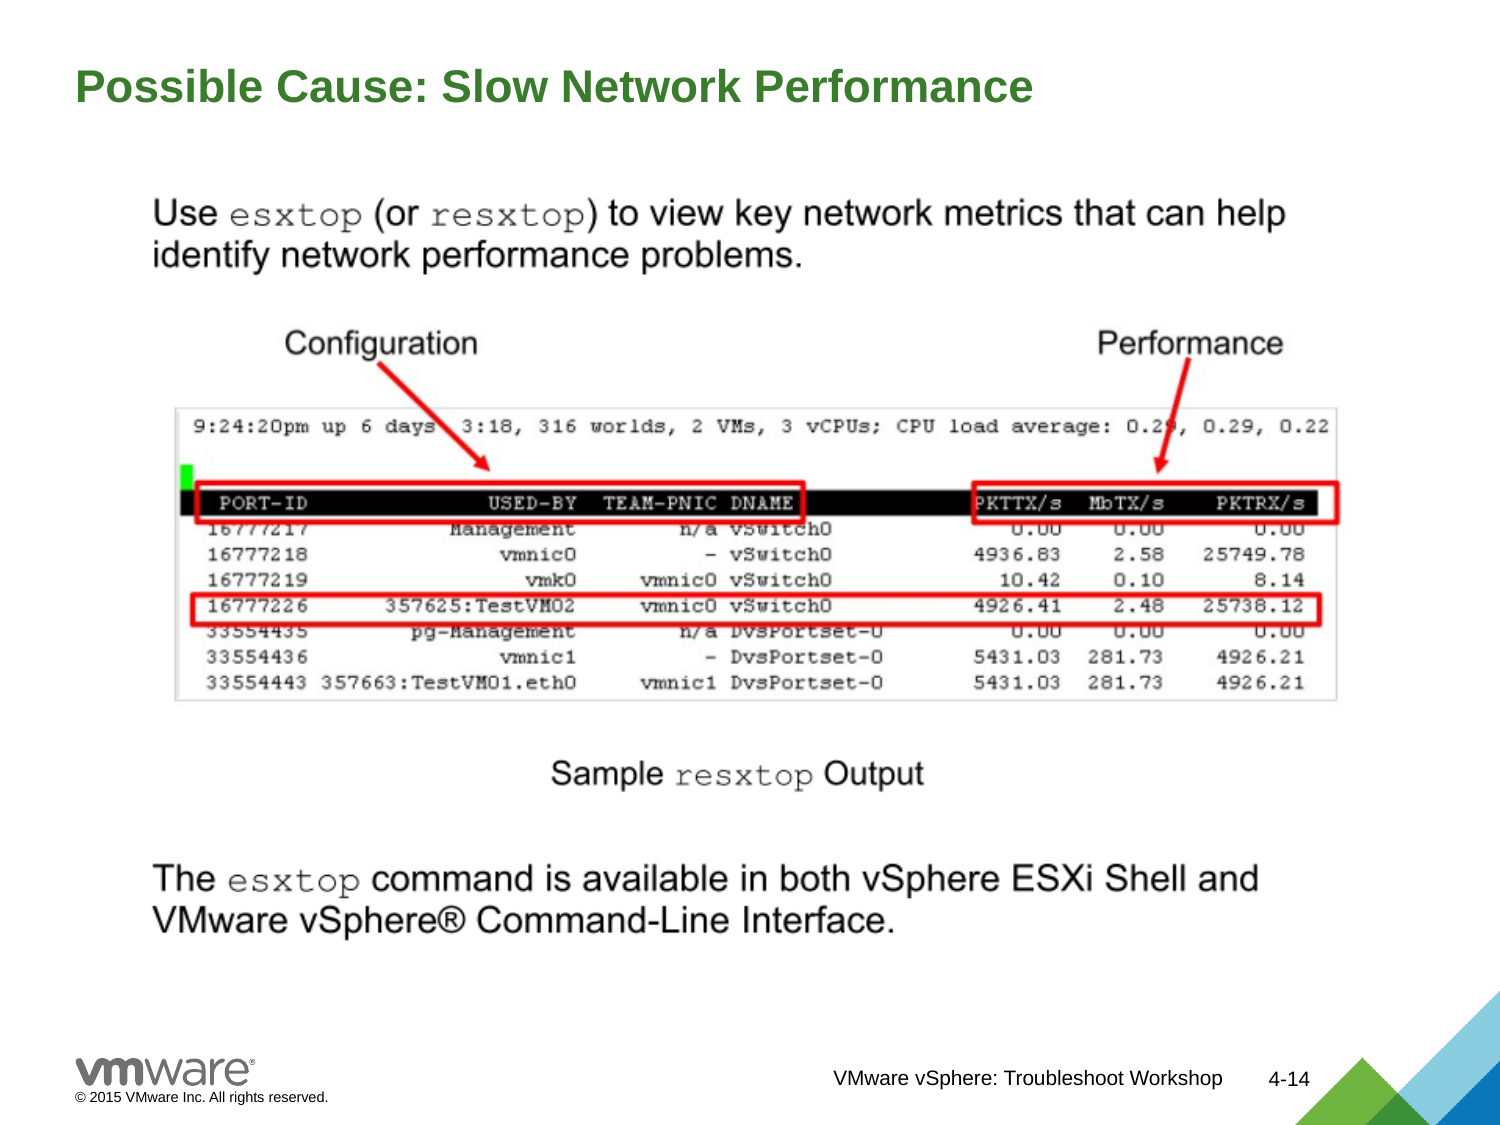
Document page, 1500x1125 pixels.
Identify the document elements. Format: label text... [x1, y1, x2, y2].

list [114, 176, 1386, 962]
picture [1247, 949, 1500, 1125]
title Possible Cause: Slow Network Performance [75, 54, 1425, 113]
